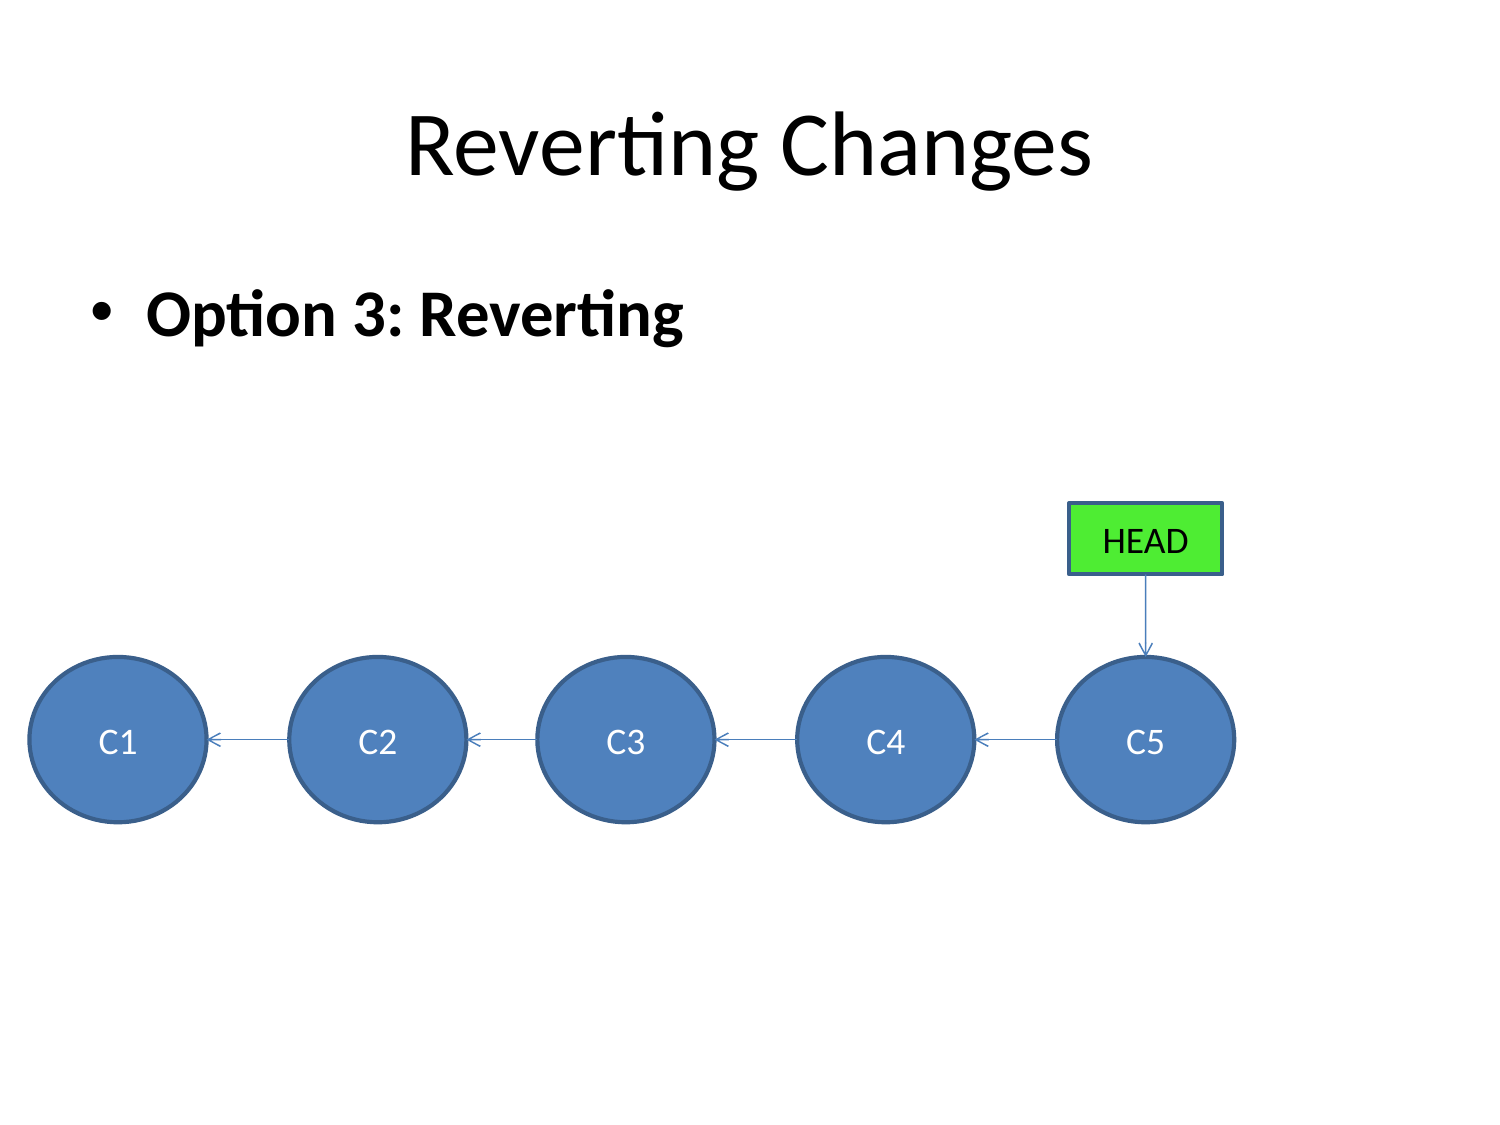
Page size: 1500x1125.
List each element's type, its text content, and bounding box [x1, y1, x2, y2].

text_box C1 [27, 665, 75, 815]
title Reverting Changes [75, 45, 1425, 233]
list Option 3: Reverting [75, 262, 1425, 1005]
